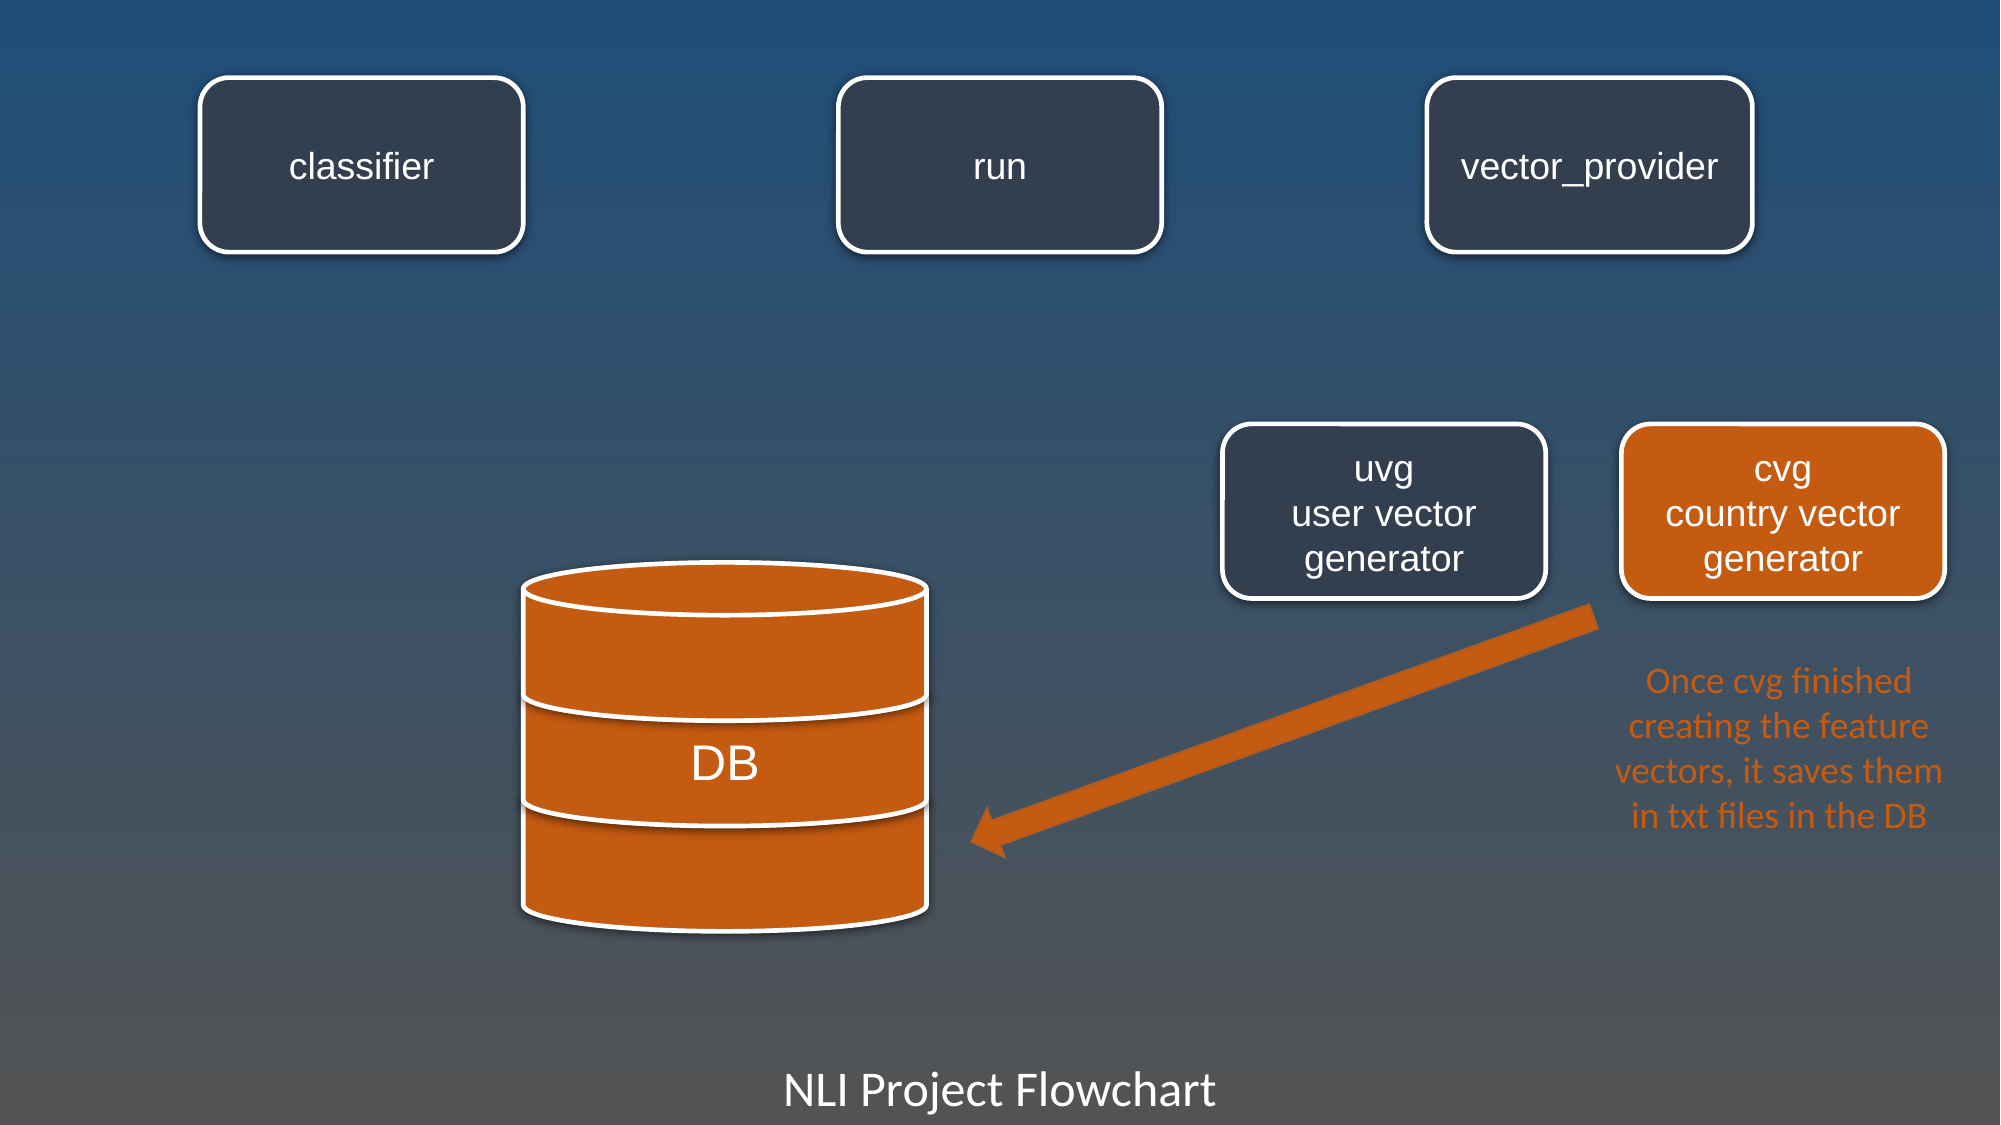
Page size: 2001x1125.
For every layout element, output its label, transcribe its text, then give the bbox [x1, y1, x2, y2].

text_box run [838, 77, 1162, 253]
text_box uvg user vector generator [1222, 423, 1546, 599]
text_box vector_provider [1426, 77, 1753, 253]
text_box [970, 603, 1600, 860]
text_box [523, 562, 927, 932]
text_box classifier [199, 77, 524, 253]
text_box cvg country vector generator [1621, 423, 1945, 599]
text_box Once cvg finished creating the feature vectors, it saves them in txt files in the DB [1589, 648, 1969, 844]
text_box NLI Project Flowchart [751, 1049, 1249, 1125]
